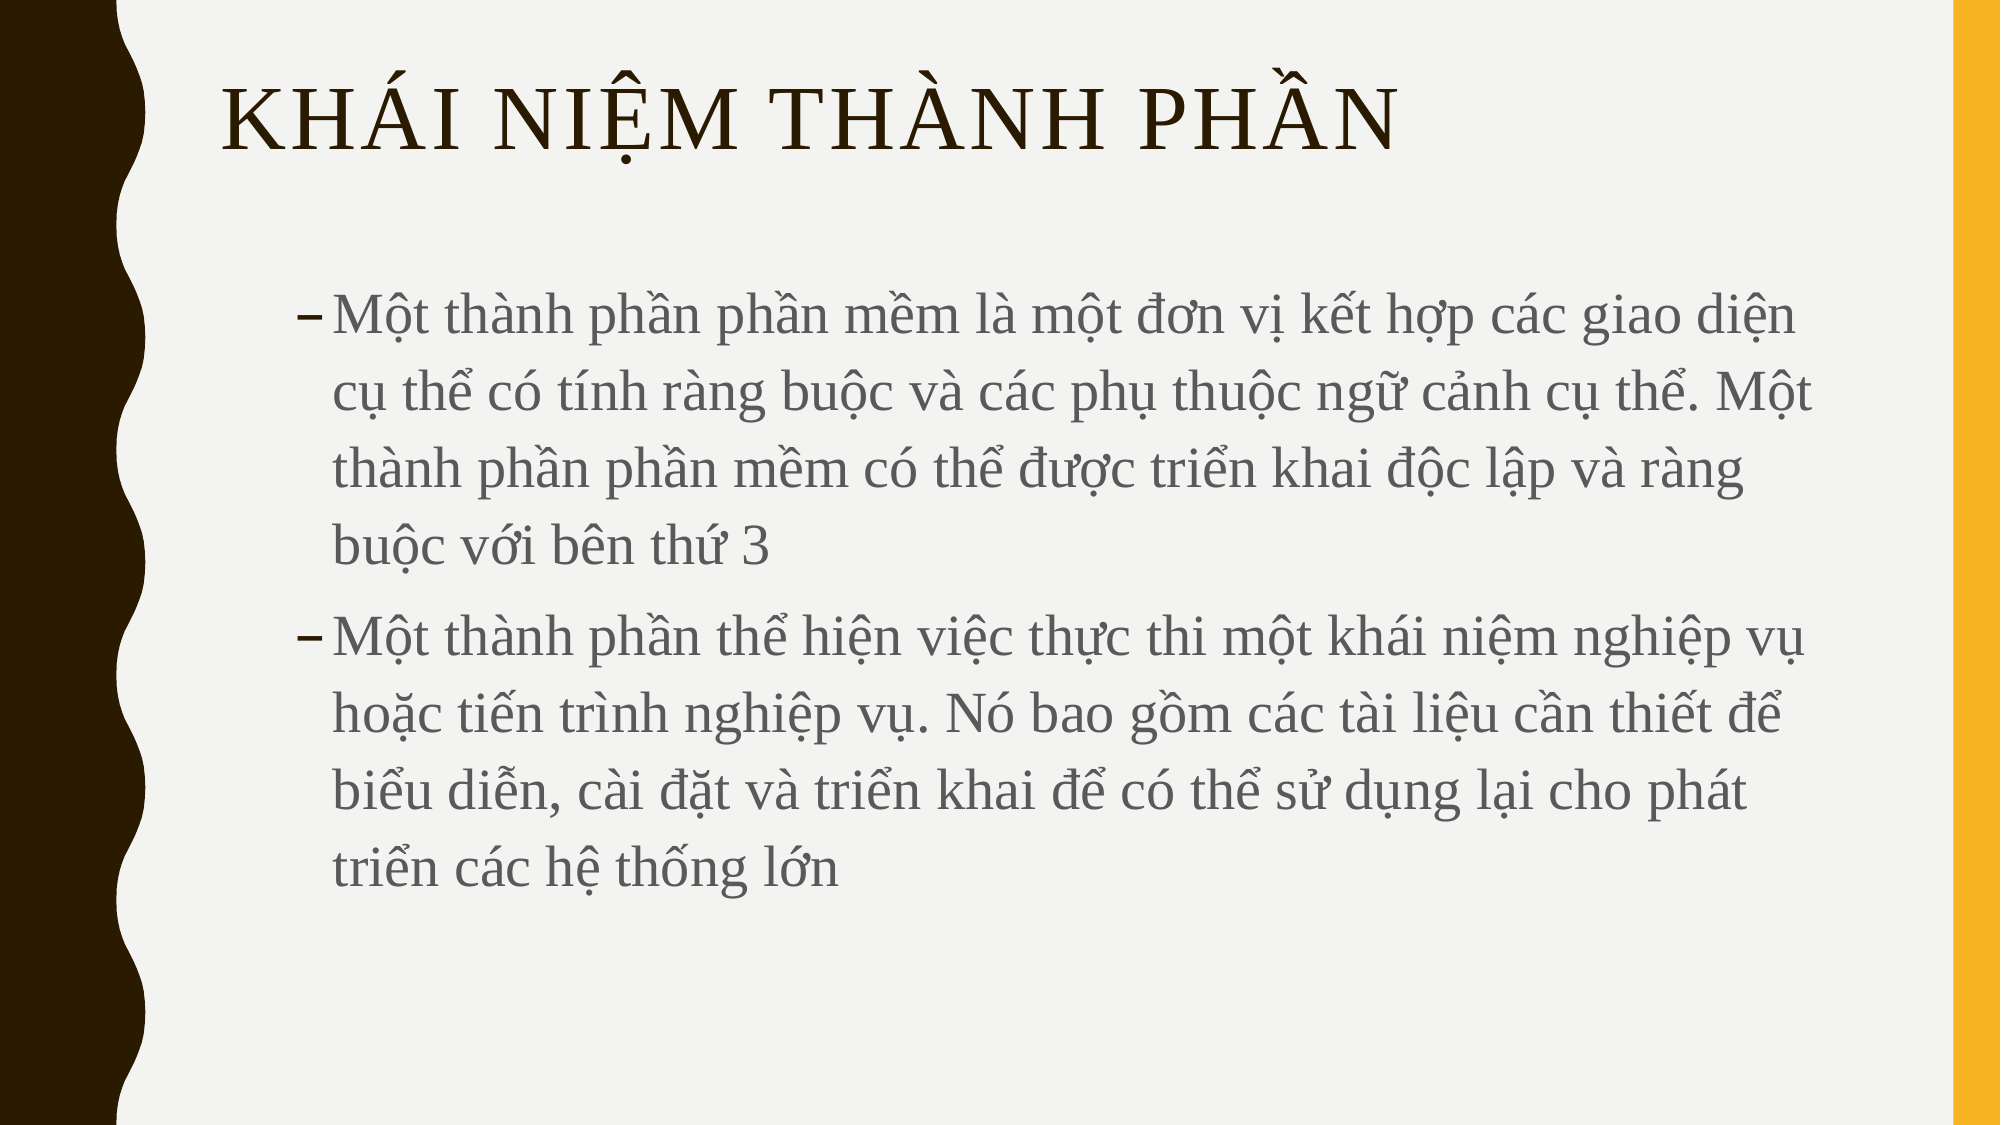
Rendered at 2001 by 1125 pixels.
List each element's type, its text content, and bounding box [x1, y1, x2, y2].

title Khái niệm thành phần [205, 62, 1875, 261]
list Một thành phần phần mềm là một đơn vị kết hợp các giao diện cụ thể có tính ràng buộc và các phụ thuộc ngữ cảnh cụ thể. Một thành phần phần mềm có thể được triển khai độc lập và ràng buộc với bên thứ 3 Một thành phần thể hiện việc thực thi một khái niệm nghiệp vụ hoặc tiến trình nghiệp vụ. Nó bao gồm các tài liệu cần thiết để biểu diễn, cài đặt và triển khai để có thể sử dụng lại cho phát triển các hệ thống lớn [205, 261, 1875, 965]
